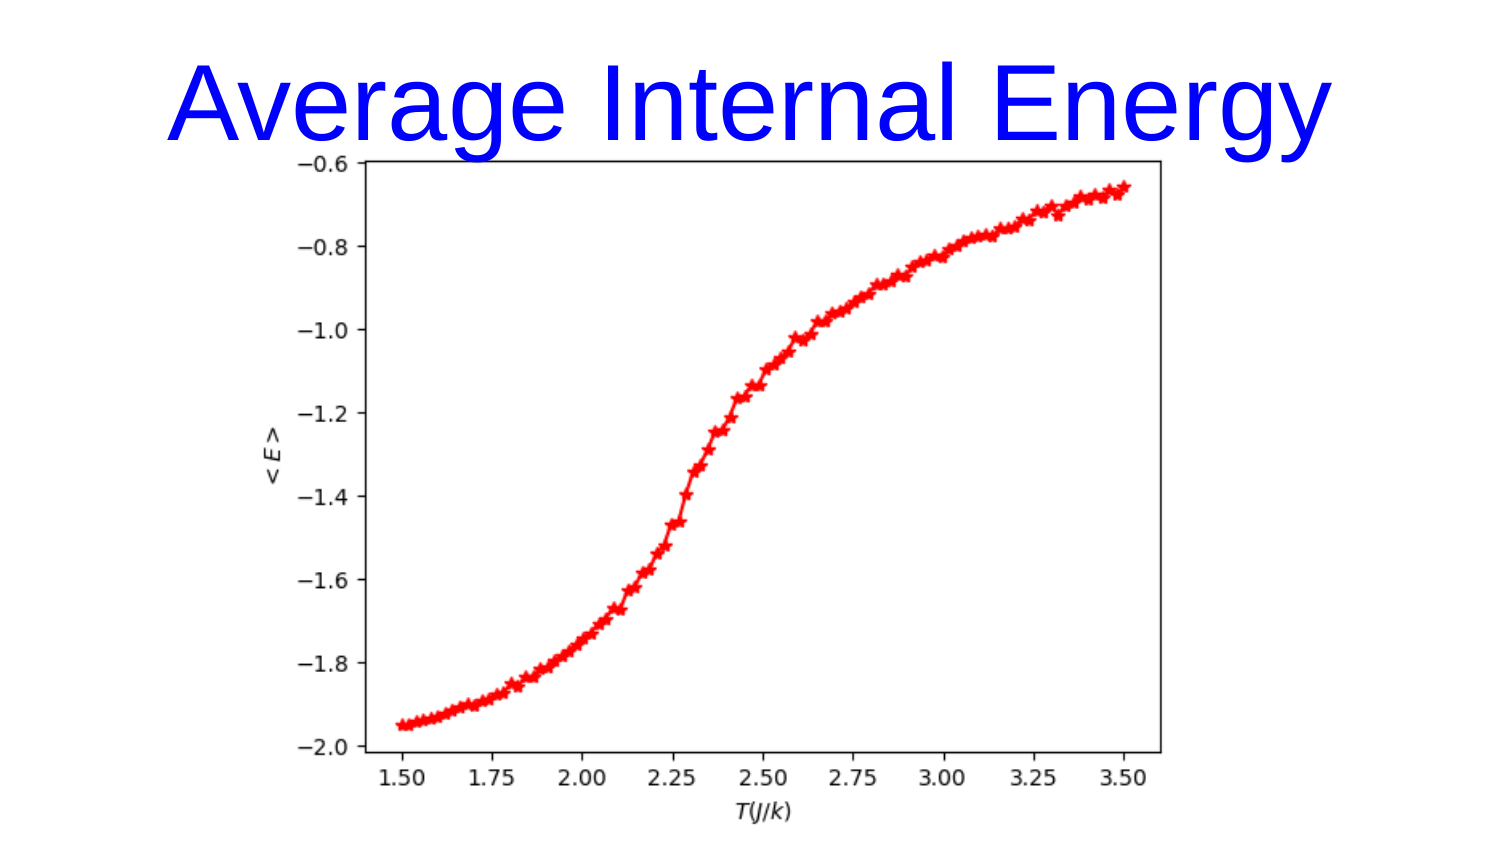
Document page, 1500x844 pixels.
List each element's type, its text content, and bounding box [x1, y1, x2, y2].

title Average Internal Energy [51, 14, 1449, 178]
picture [237, 68, 1263, 837]
